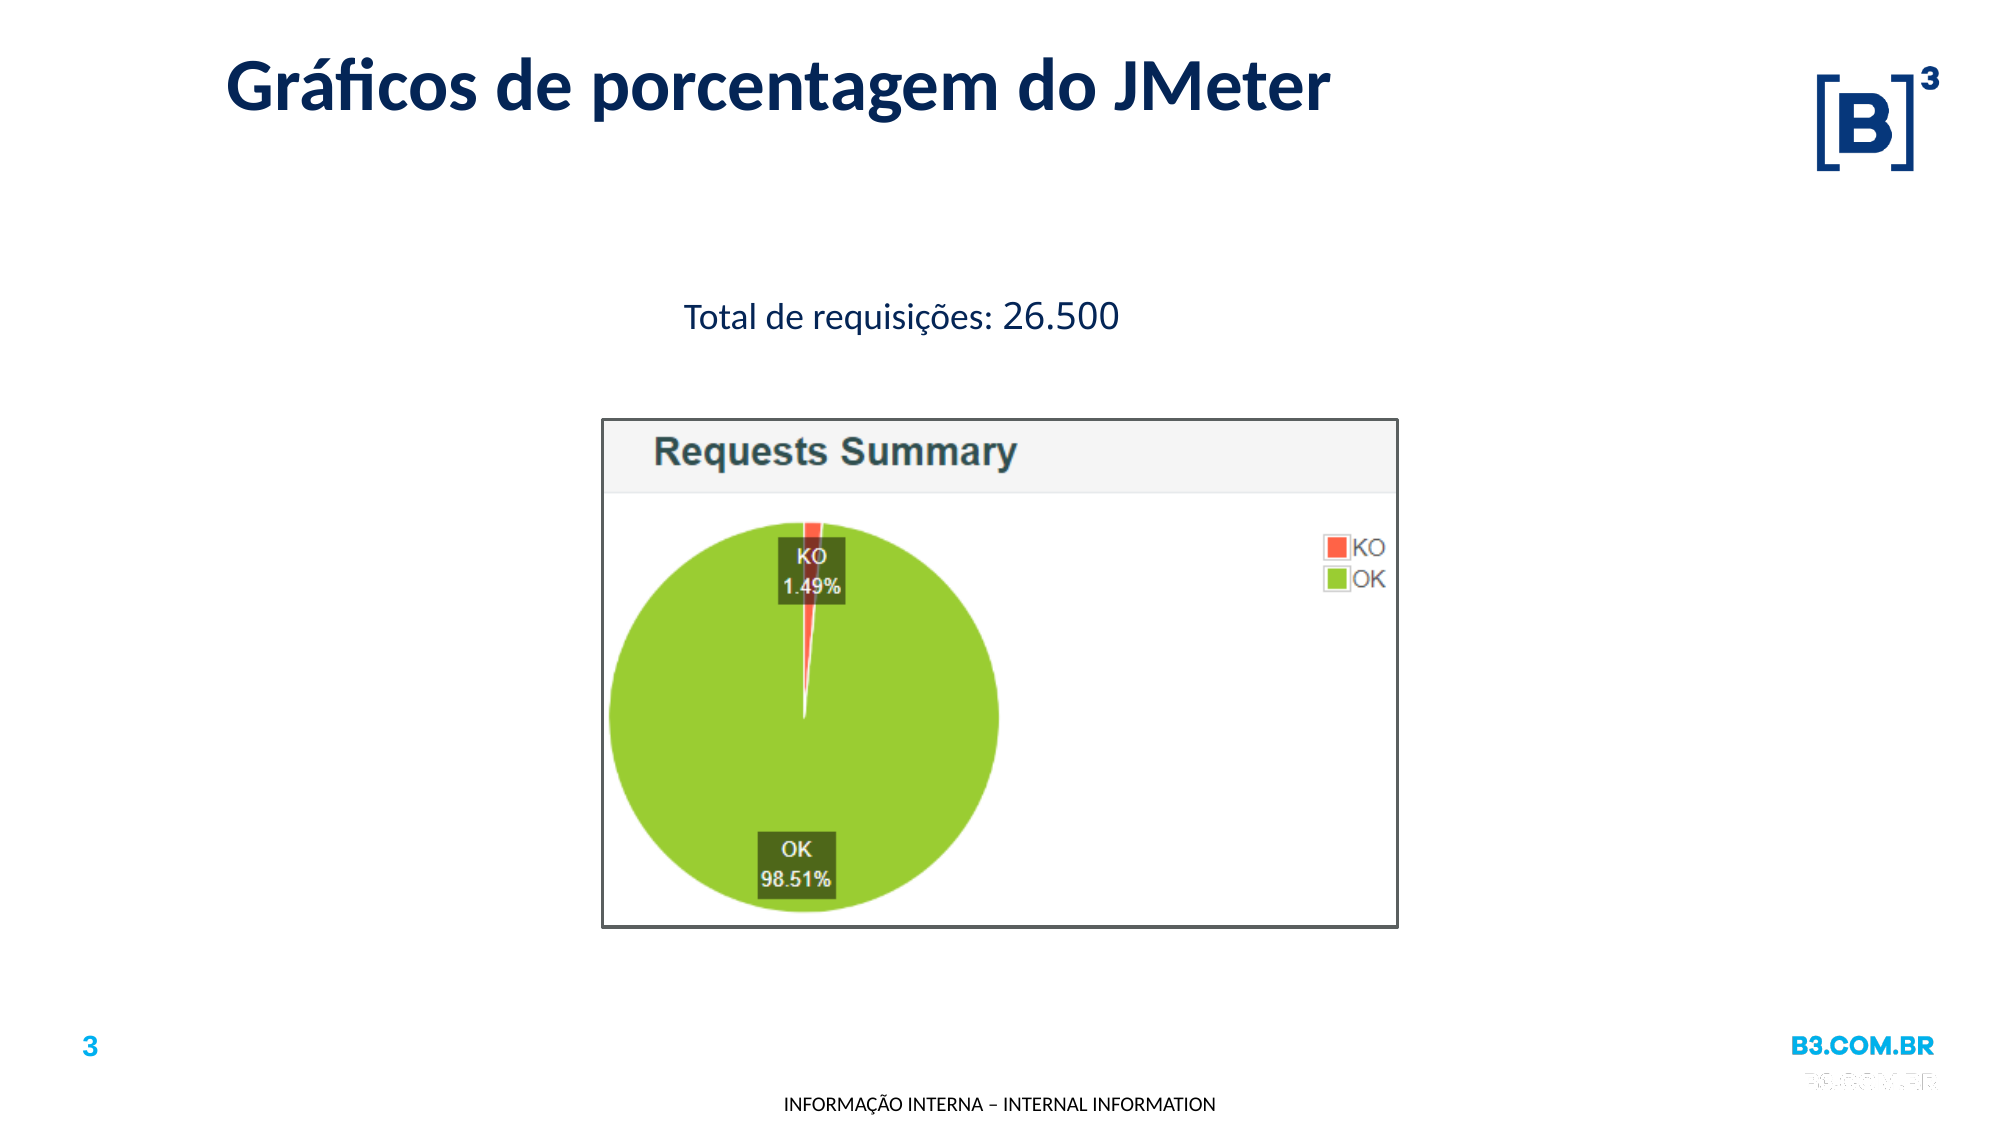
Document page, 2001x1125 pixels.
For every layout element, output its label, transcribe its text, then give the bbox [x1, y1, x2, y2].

picture [603, 420, 1397, 926]
text_box Total de requisições: 26.500 [669, 284, 1152, 345]
title Gráficos de porcentagem do JMeter [23, 0, 1536, 161]
picture [1791, 1031, 1934, 1059]
picture [1803, 1069, 1938, 1094]
picture [1771, 28, 1959, 217]
